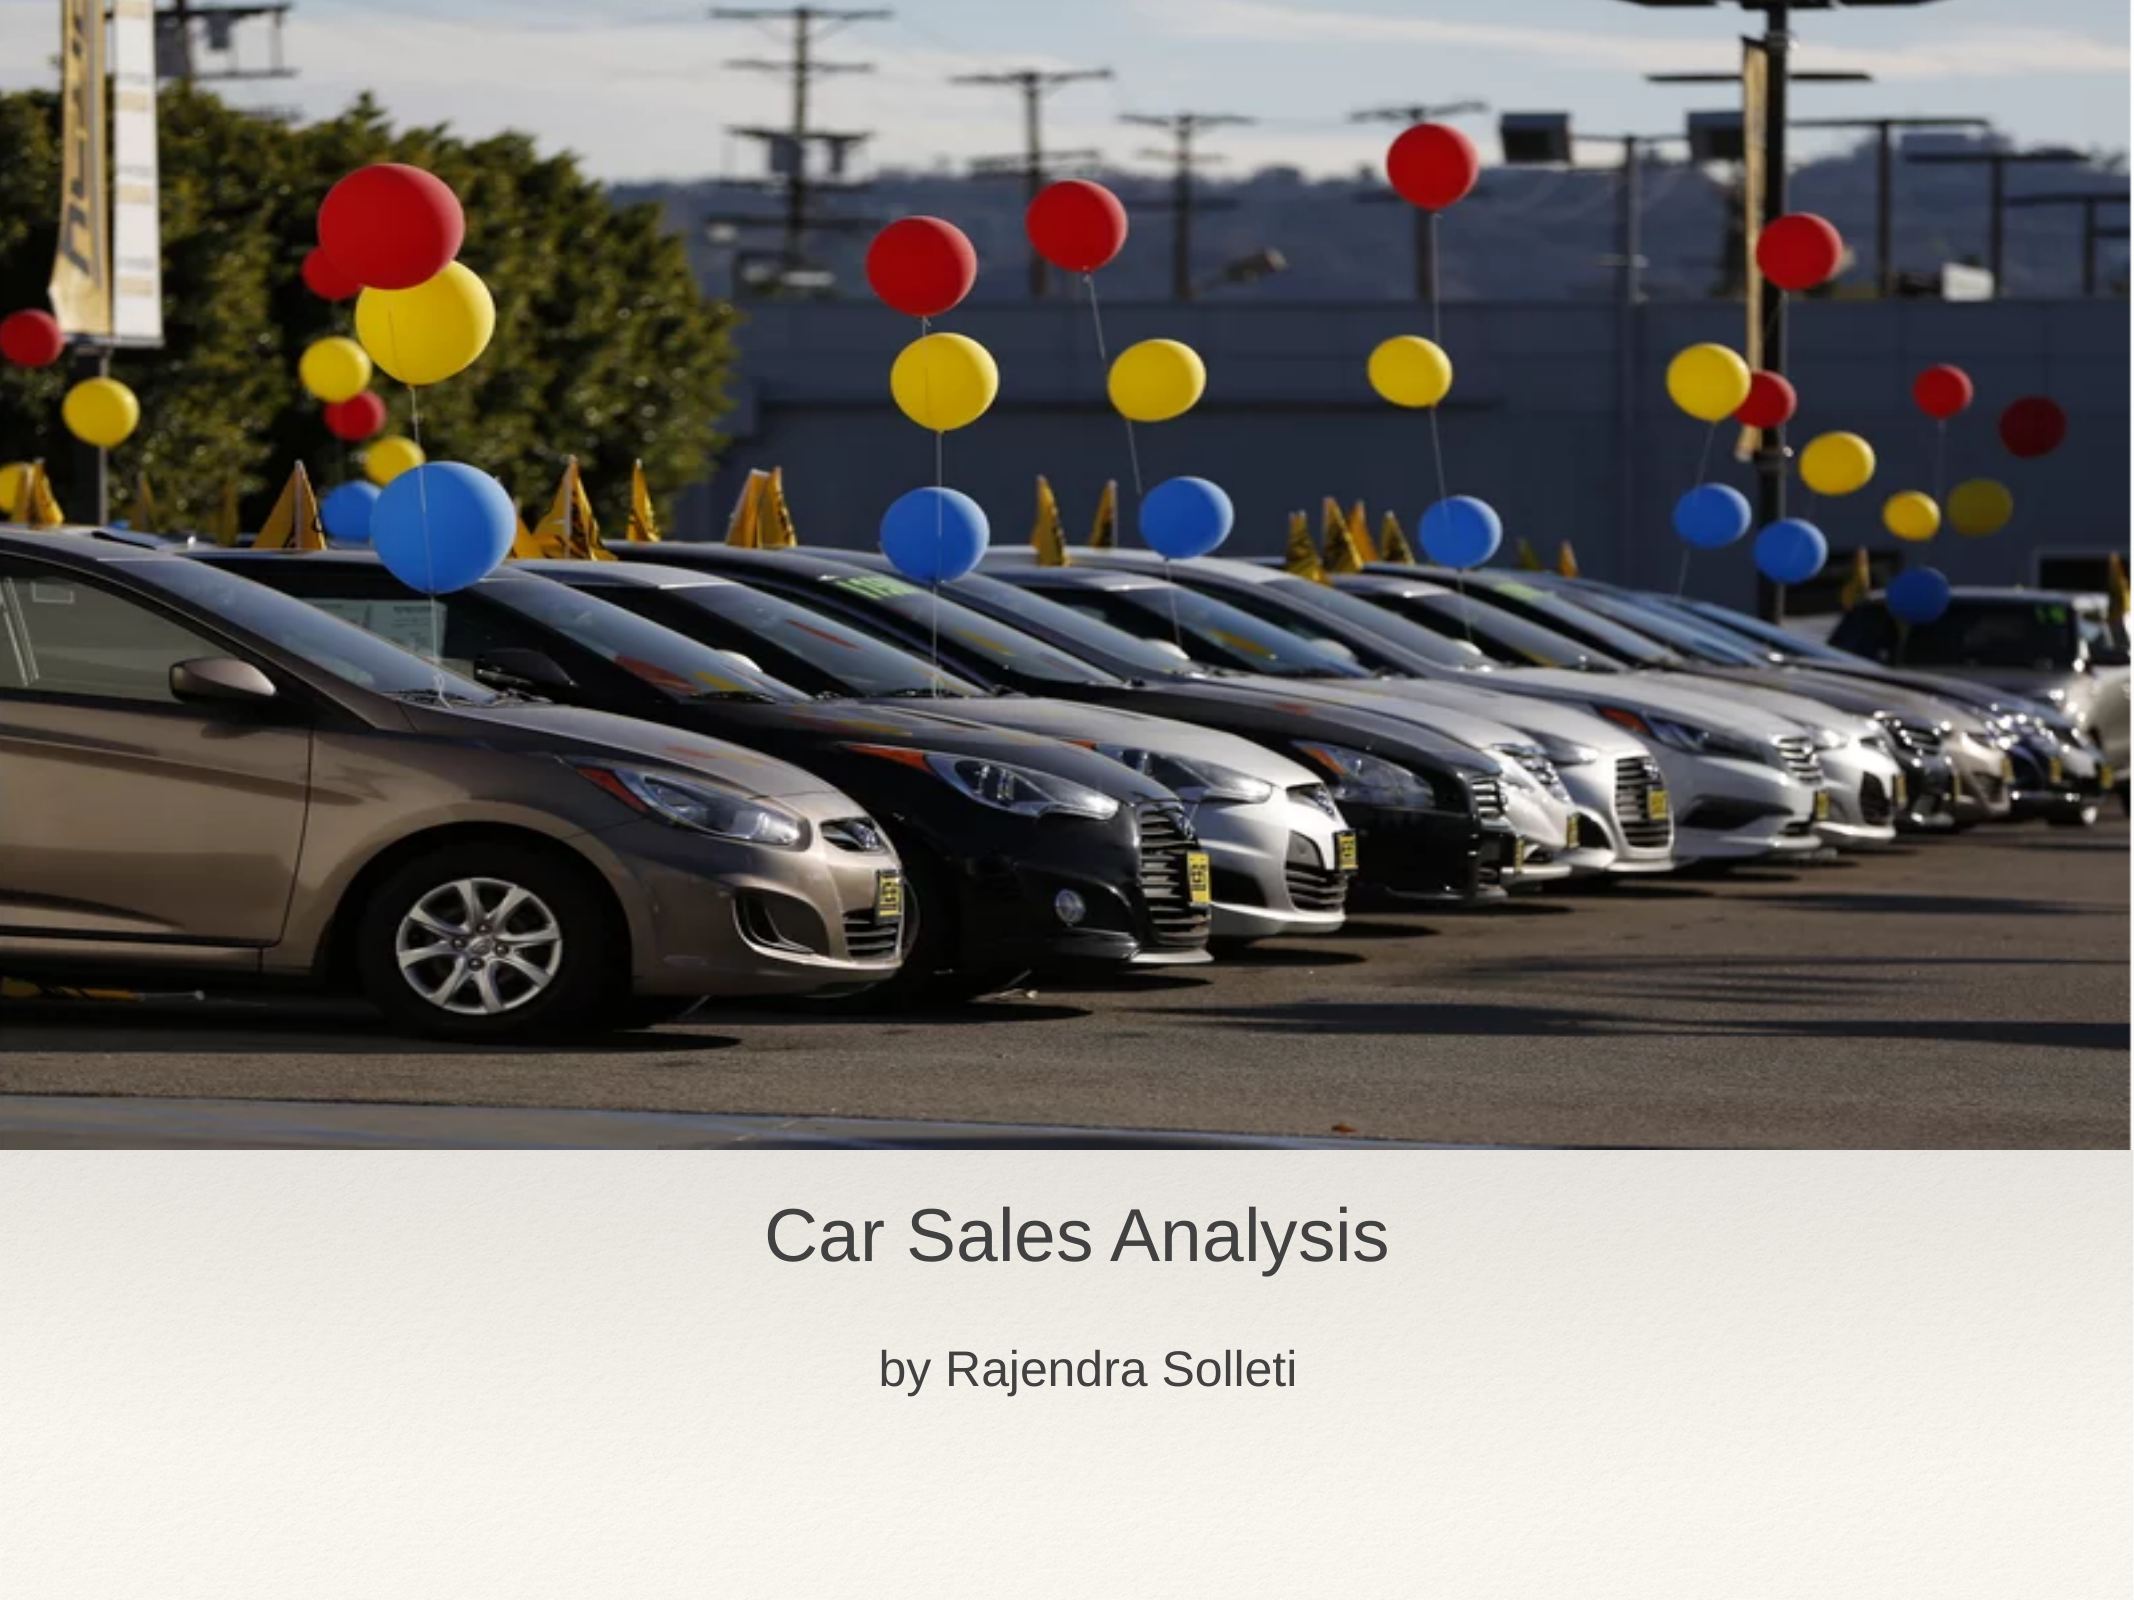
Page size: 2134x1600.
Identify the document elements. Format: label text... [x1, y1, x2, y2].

picture [0, 0, 2134, 1600]
subtitle Car Sales Analysis by Rajendra Solleti [558, 1151, 1619, 1495]
